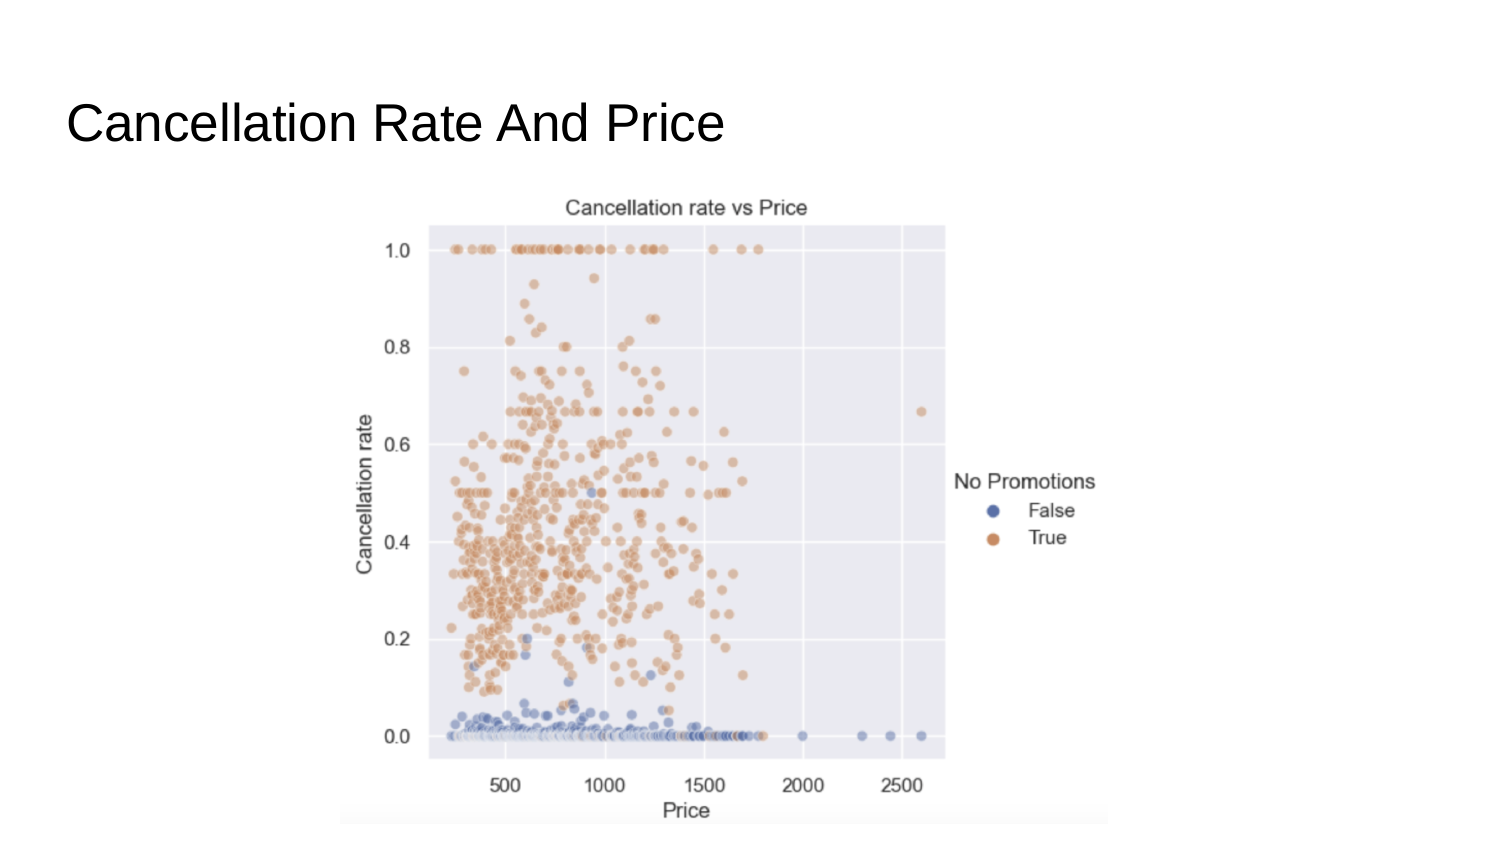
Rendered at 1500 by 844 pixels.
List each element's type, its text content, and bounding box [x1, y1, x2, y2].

picture [339, 188, 1108, 825]
title Cancellation Rate And Price [51, 72, 1449, 167]
